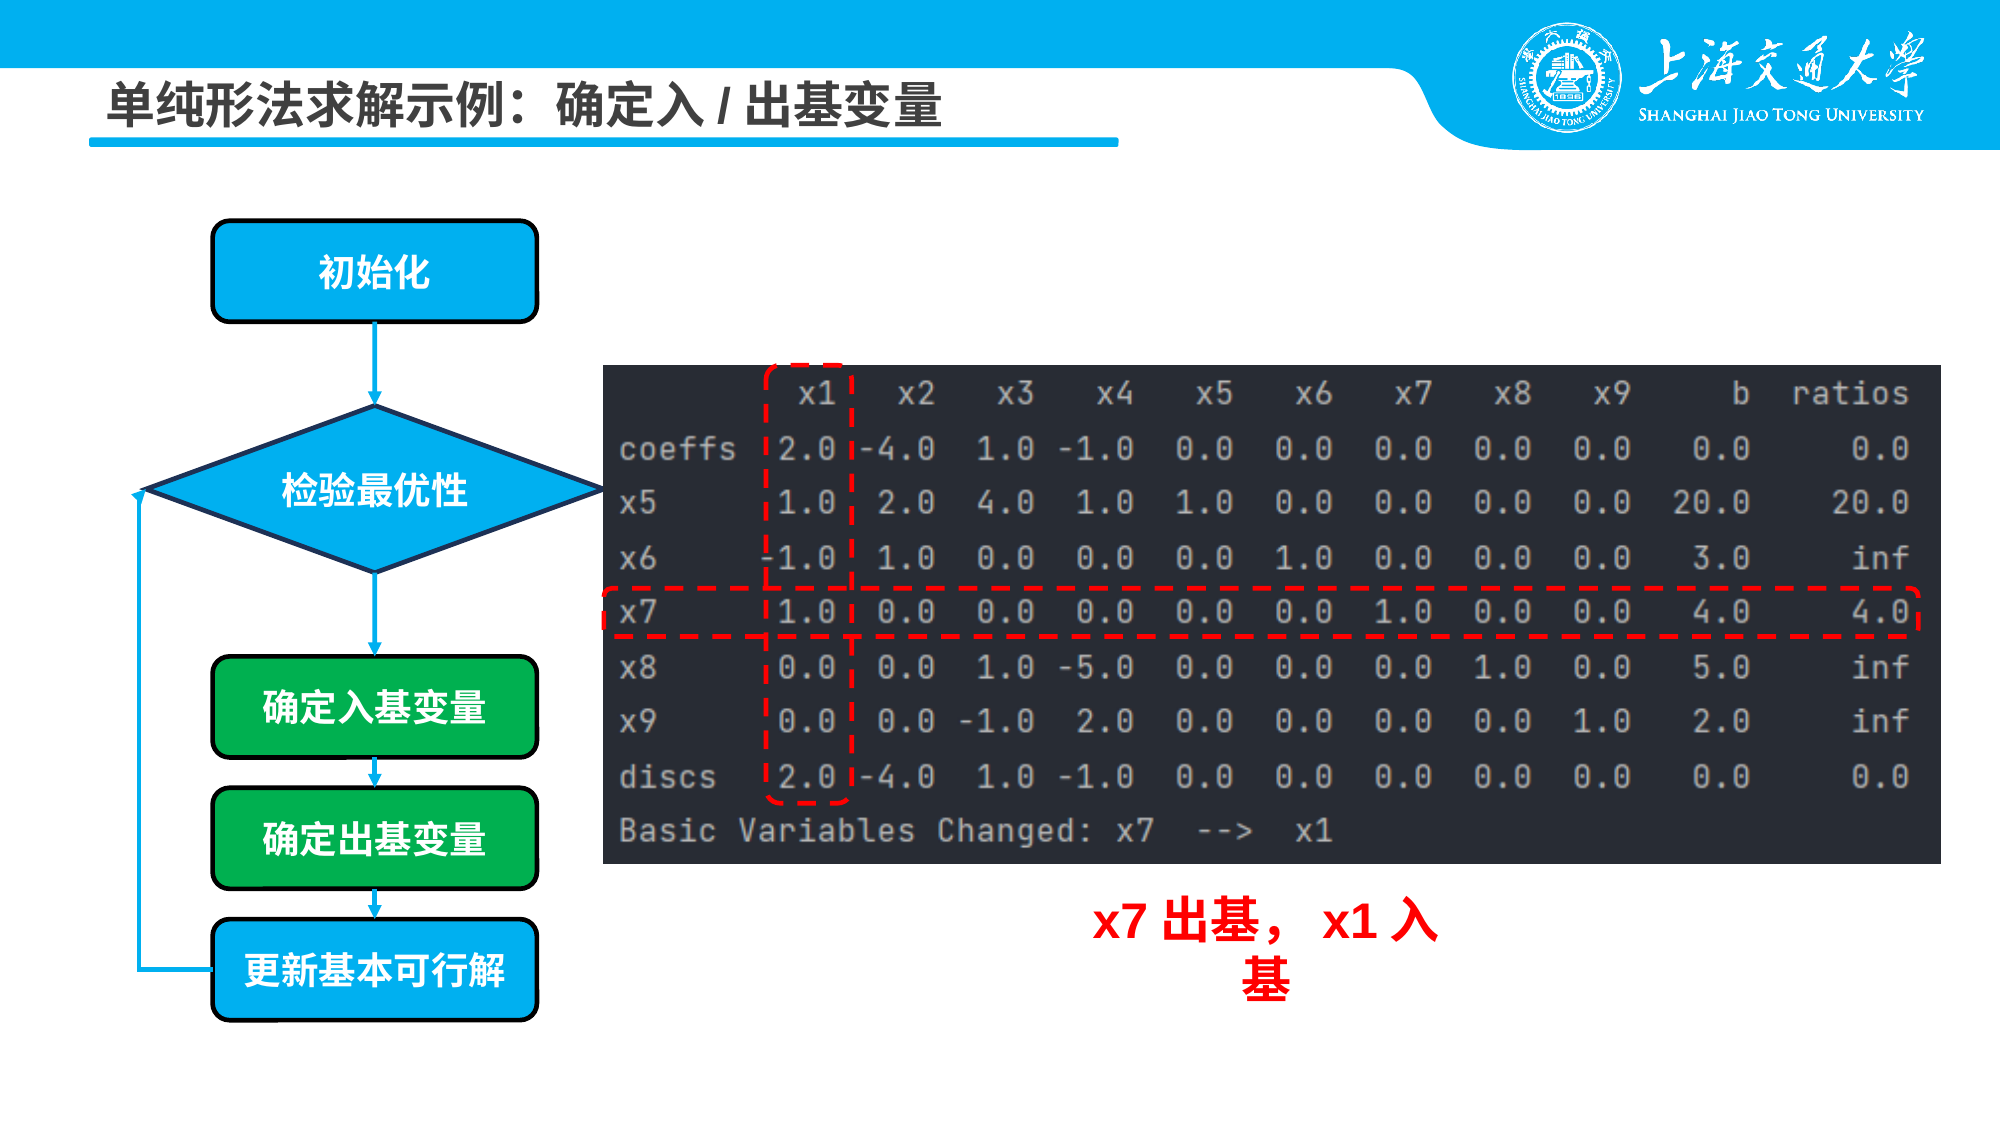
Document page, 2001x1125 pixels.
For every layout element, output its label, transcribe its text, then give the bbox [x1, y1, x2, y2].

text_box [145, 220, 604, 1021]
picture [1755, 64, 1784, 89]
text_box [0, 0, 2000, 151]
picture [1839, 40, 1872, 85]
picture [1805, 64, 1810, 76]
picture [1900, 81, 1907, 96]
picture [1640, 81, 1662, 94]
picture [1721, 42, 1738, 51]
picture [1523, 51, 1532, 60]
picture [1710, 53, 1741, 83]
picture [1664, 73, 1677, 80]
picture [1526, 37, 1532, 44]
picture [603, 365, 1941, 864]
picture [1586, 27, 1595, 32]
picture [1661, 40, 1684, 73]
picture [1613, 96, 1618, 104]
picture [1765, 40, 1777, 49]
text_box x7出基，x1入基 [1055, 881, 1477, 1016]
picture [1862, 75, 1874, 83]
picture [1799, 81, 1826, 92]
picture [1895, 44, 1907, 57]
picture [1811, 62, 1817, 78]
picture [1817, 64, 1821, 80]
picture [1581, 32, 1589, 41]
picture [1530, 41, 1604, 115]
picture [1692, 76, 1703, 89]
picture [1898, 73, 1915, 80]
picture [1806, 36, 1826, 50]
picture [1703, 55, 1709, 63]
picture [1705, 40, 1714, 45]
